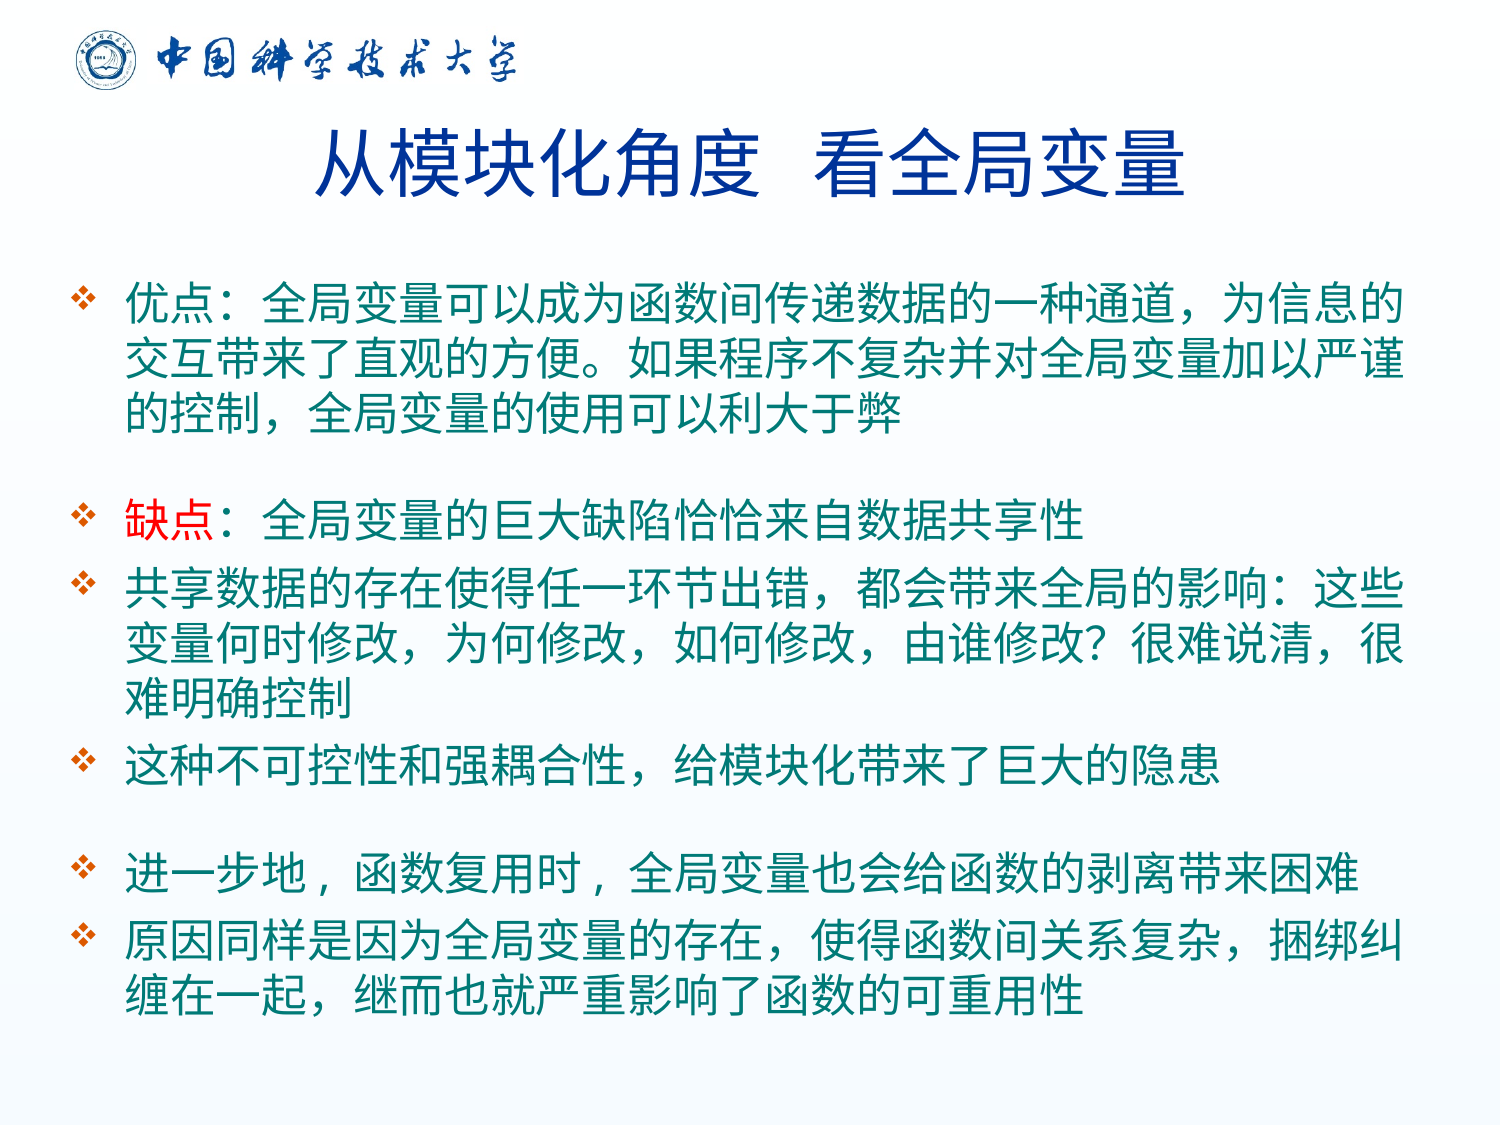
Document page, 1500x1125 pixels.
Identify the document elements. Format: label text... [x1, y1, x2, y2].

text_box 优点：全局变量可以成为函数间传递数据的一种通道，为信息的交互带来了直观的方便。如果程序不复杂并对全局变量加以严谨的控制，全局变量的使用可以利大于弊 缺点：全局变量的巨大缺陷恰恰来自数据共享性 共享数据的存在使得任一环节出错，都会带来全局的影响：这些变量何时修改，为何修改，如何修改，由谁修改？很难说清，很难明确控制 这种不可控性和强耦合性，给模块化带来了巨大的隐患 进一步地, 函数复用时, 全局变量也会给函数的剥离带来困难 原因同样是因为全局变量的存在，使得函数间关系复杂，捆绑纠缠在一起，继而也就严重影响了函数的可重用性 [53, 267, 1459, 1071]
picture [74, 27, 136, 90]
picture [147, 26, 524, 84]
title 从模块化角度 看全局变量 [49, 99, 1451, 223]
